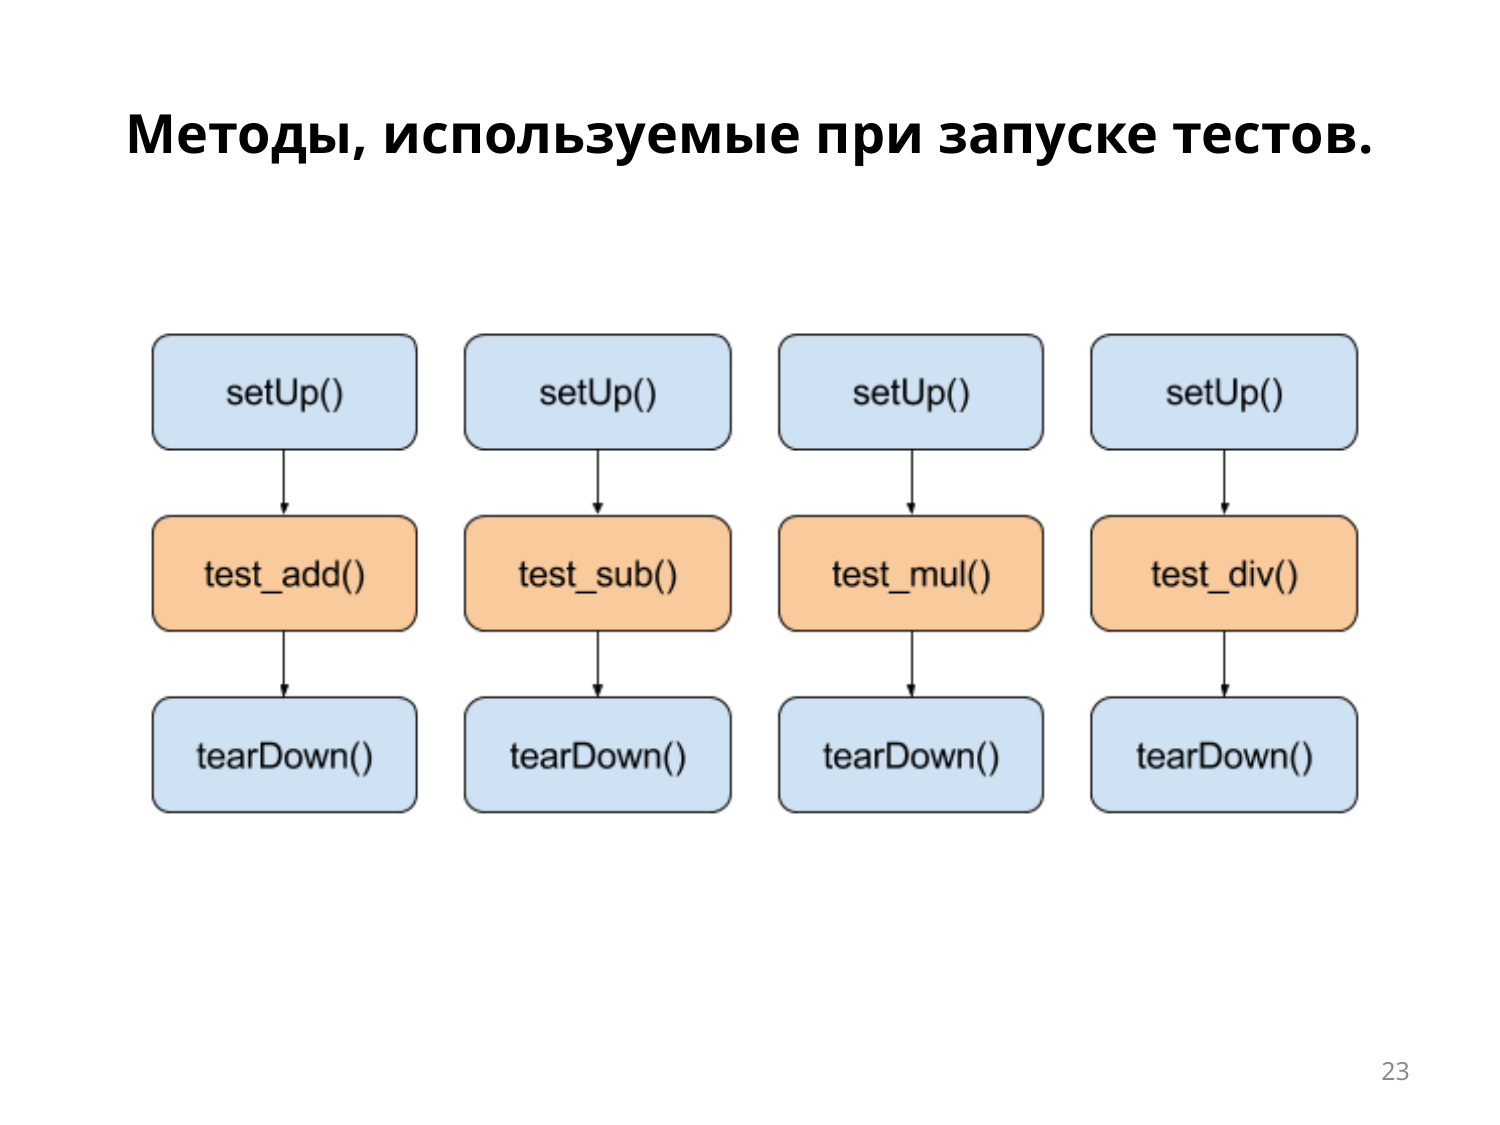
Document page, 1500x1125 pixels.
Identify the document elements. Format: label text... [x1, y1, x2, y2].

title Методы, используемые при запуске тестов. [75, 74, 1425, 255]
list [111, 314, 1399, 859]
slide_number 23 [1074, 1042, 1425, 1103]
